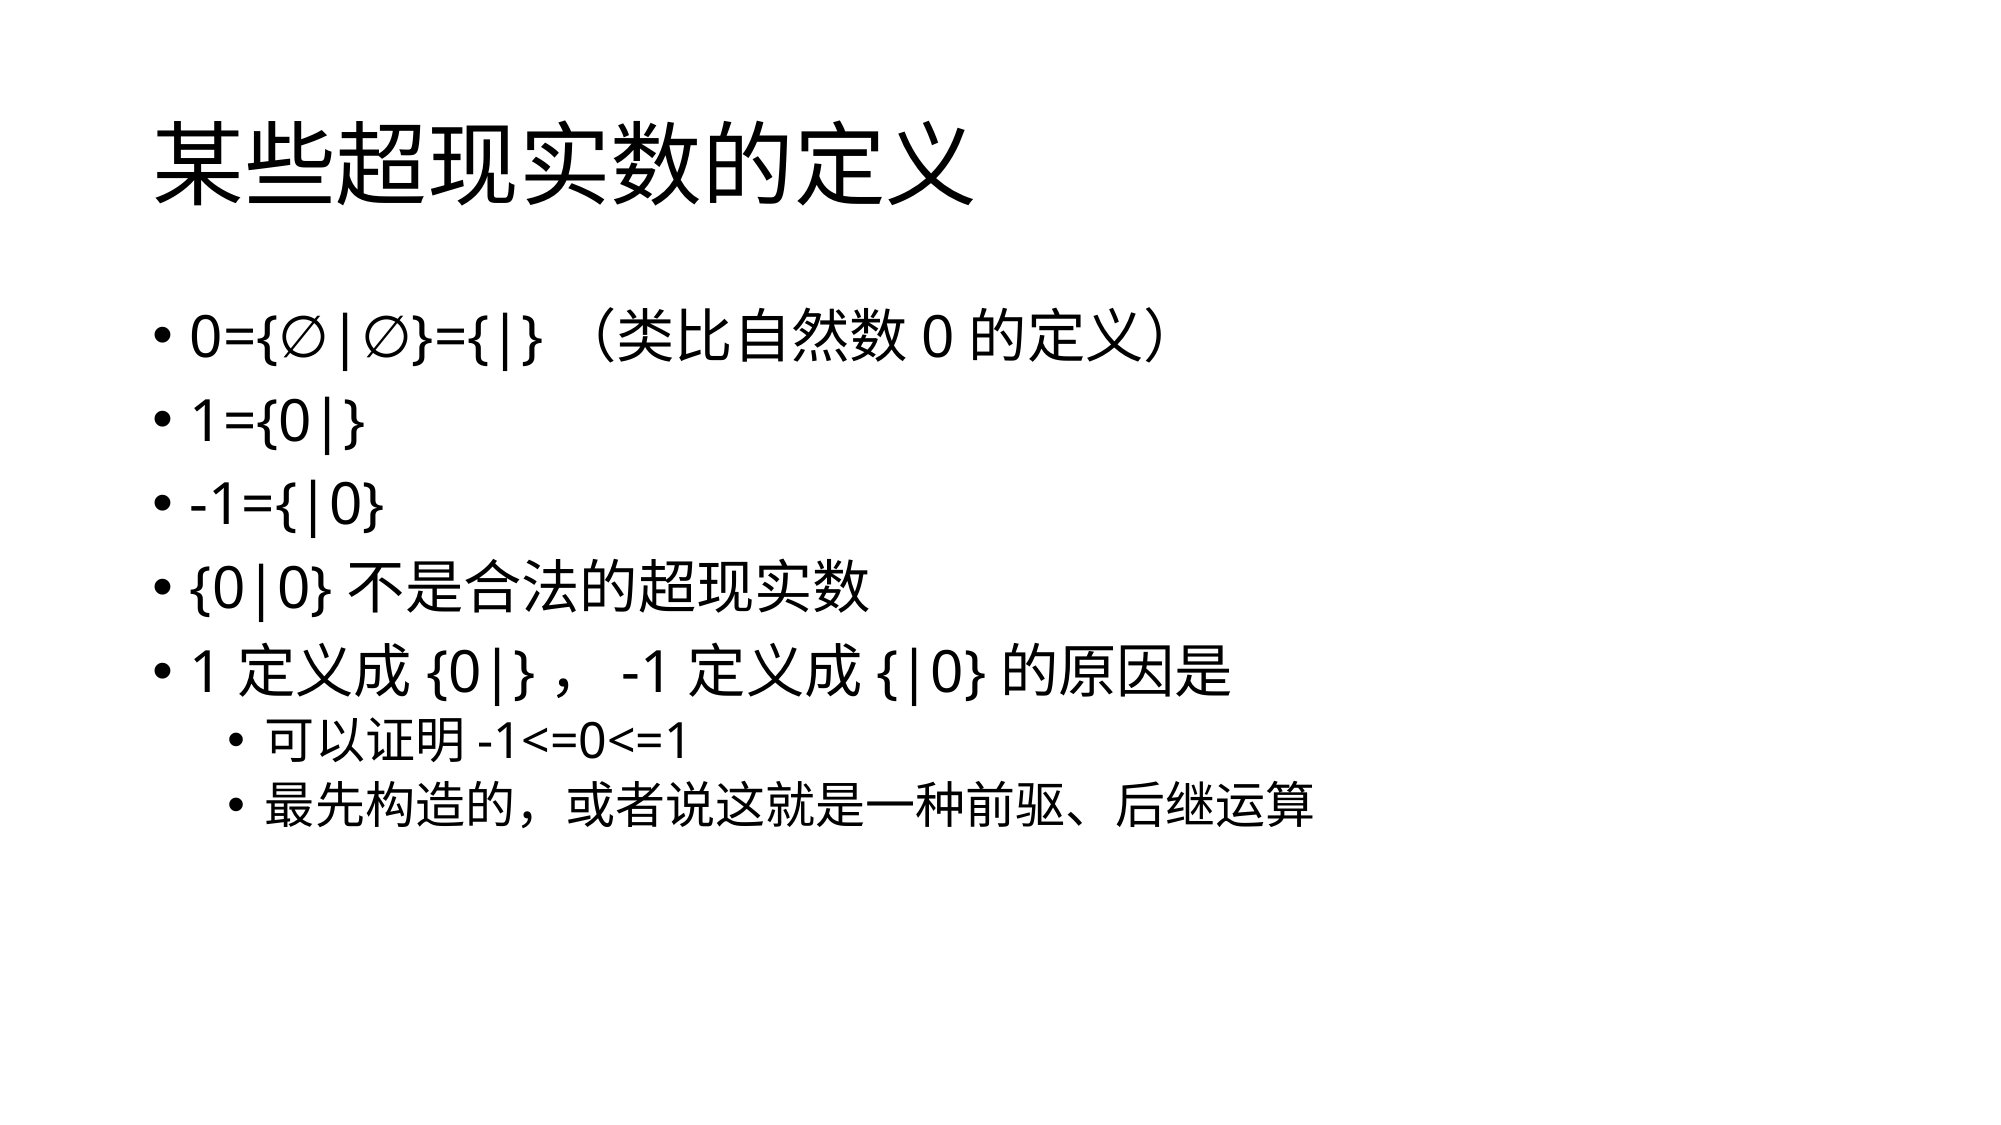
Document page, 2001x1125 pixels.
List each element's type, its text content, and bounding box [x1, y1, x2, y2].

title 某些超现实数的定义 [137, 59, 1863, 278]
list 0={∅|∅}={|}（类比自然数0的定义） 1={0|} -1={|0} {0|0}不是合法的超现实数 1定义成{0|}，-1定义成{|0}的原因是 可以证明-1<=0<=1 最先构造的，或者说这就是一种前驱、后继运算 [137, 299, 1863, 1014]
